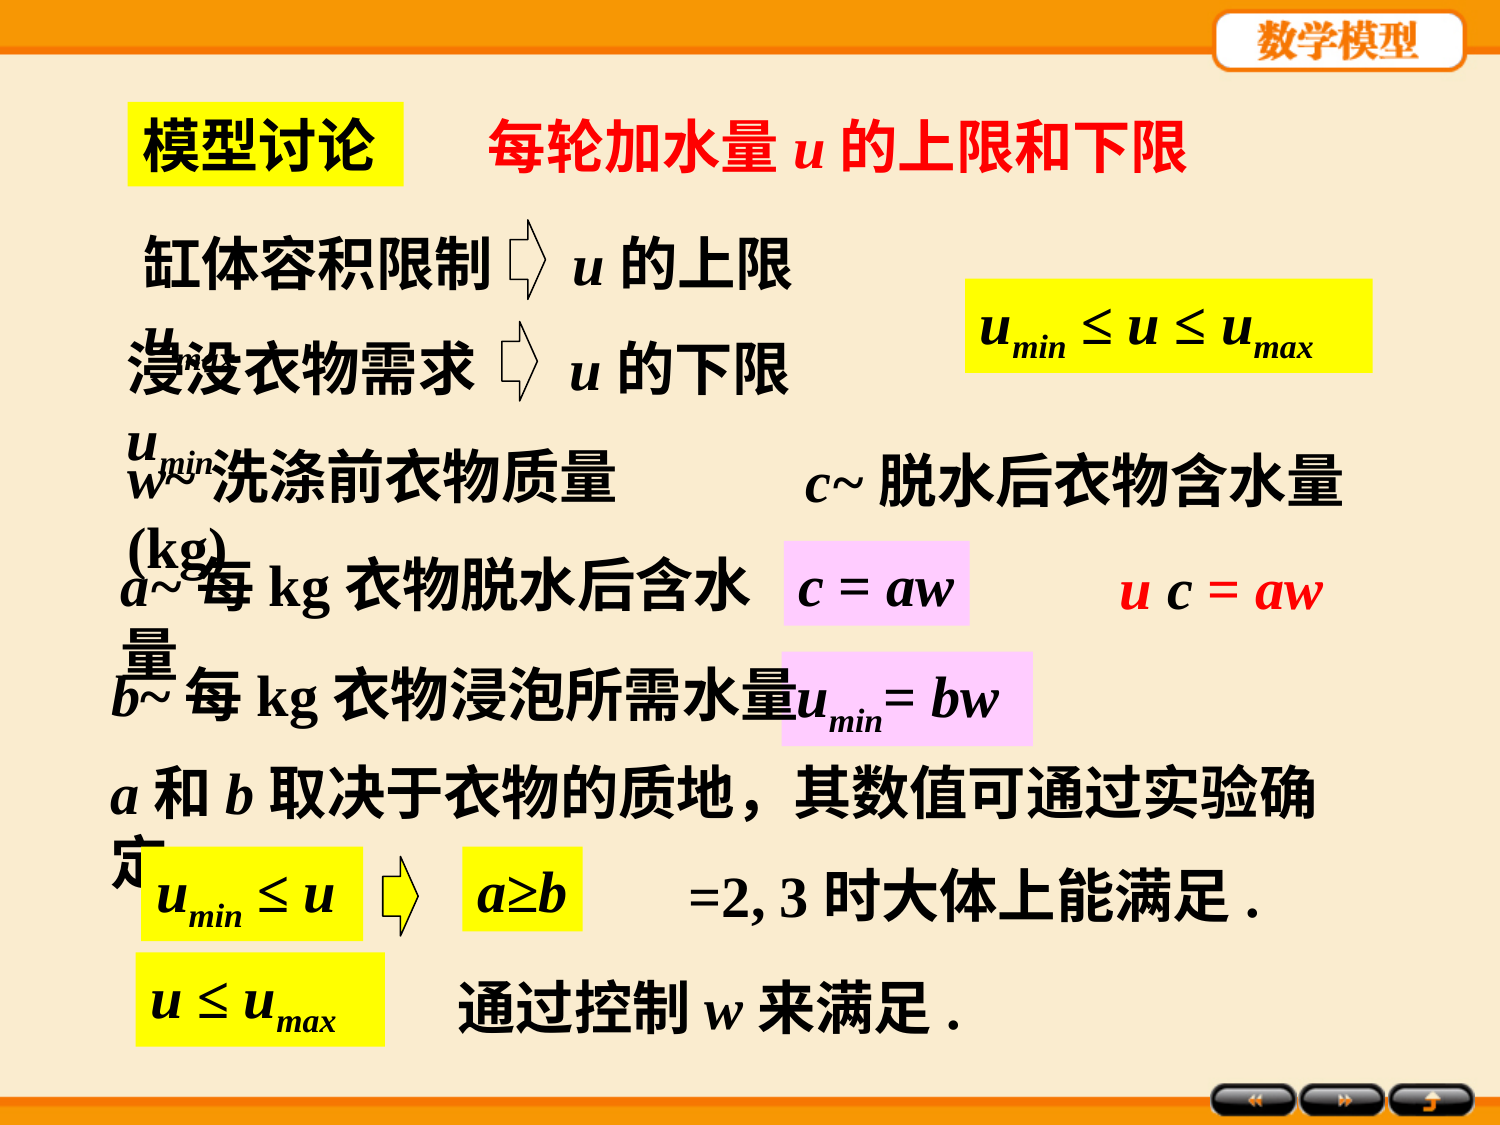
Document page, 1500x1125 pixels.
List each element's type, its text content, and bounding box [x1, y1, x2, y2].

text_box b~每kg衣物浸泡所需水量 [96, 650, 847, 736]
text_box u ≤ umax [135, 952, 385, 1047]
text_box c~脱水后衣物含水量 [791, 436, 1376, 522]
text_box w~洗涤前衣物质量(kg) [112, 432, 717, 540]
text_box umin ≤ u [141, 846, 364, 942]
text_box a和b取决于衣物的质地，其数值可通过实验确定. [95, 748, 1362, 904]
text_box umin ≤ u ≤ umax [965, 278, 1373, 373]
text_box c = aw [783, 540, 970, 626]
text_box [128, 219, 904, 306]
text_box 每轮加水量u的上限和下限 [473, 103, 1204, 188]
text_box 模型讨论 [127, 101, 404, 187]
text_box a~每kg衣物脱水后含水量 [105, 540, 790, 650]
text_box 通过控制w来满足. [442, 964, 1131, 1049]
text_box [111, 321, 892, 411]
text_box umin= bw [781, 651, 1033, 747]
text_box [382, 846, 623, 937]
picture [0, 0, 1500, 1125]
